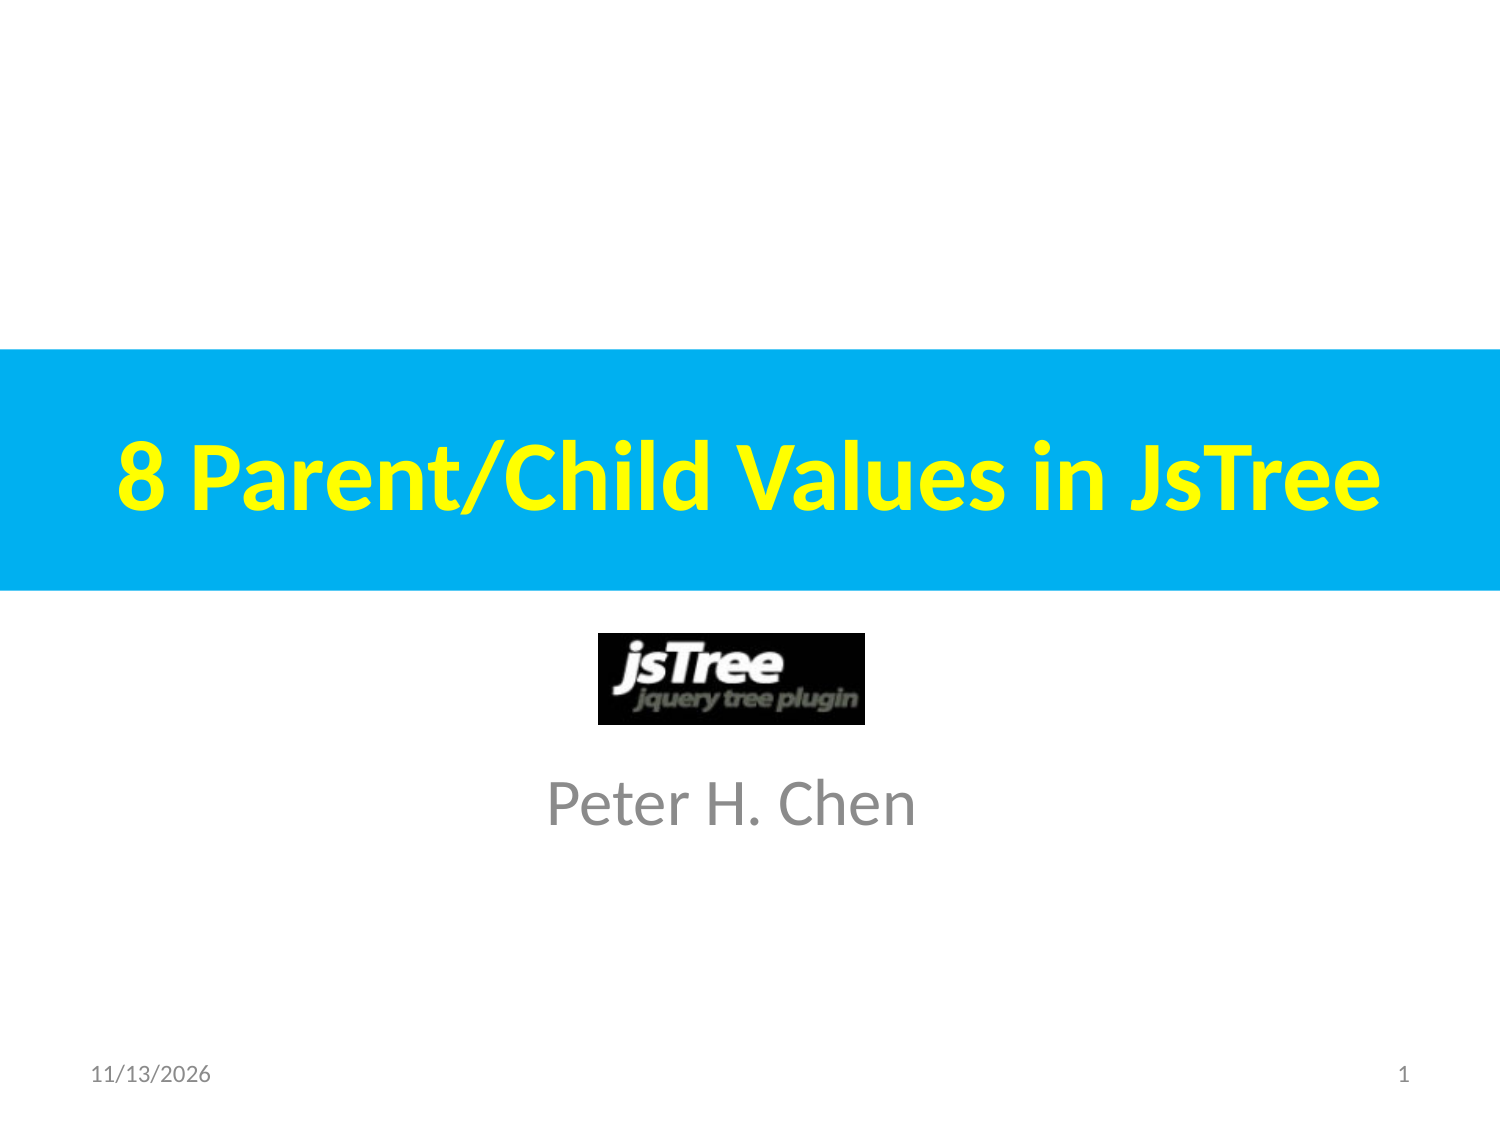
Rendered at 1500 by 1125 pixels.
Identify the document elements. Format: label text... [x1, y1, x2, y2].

title 8 Parent/Child Values in JsTree [0, 349, 1500, 591]
slide_number 1 [1074, 1042, 1425, 1103]
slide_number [75, 1042, 425, 1103]
picture [598, 633, 865, 725]
subtitle Peter H. Chen [206, 751, 1257, 866]
